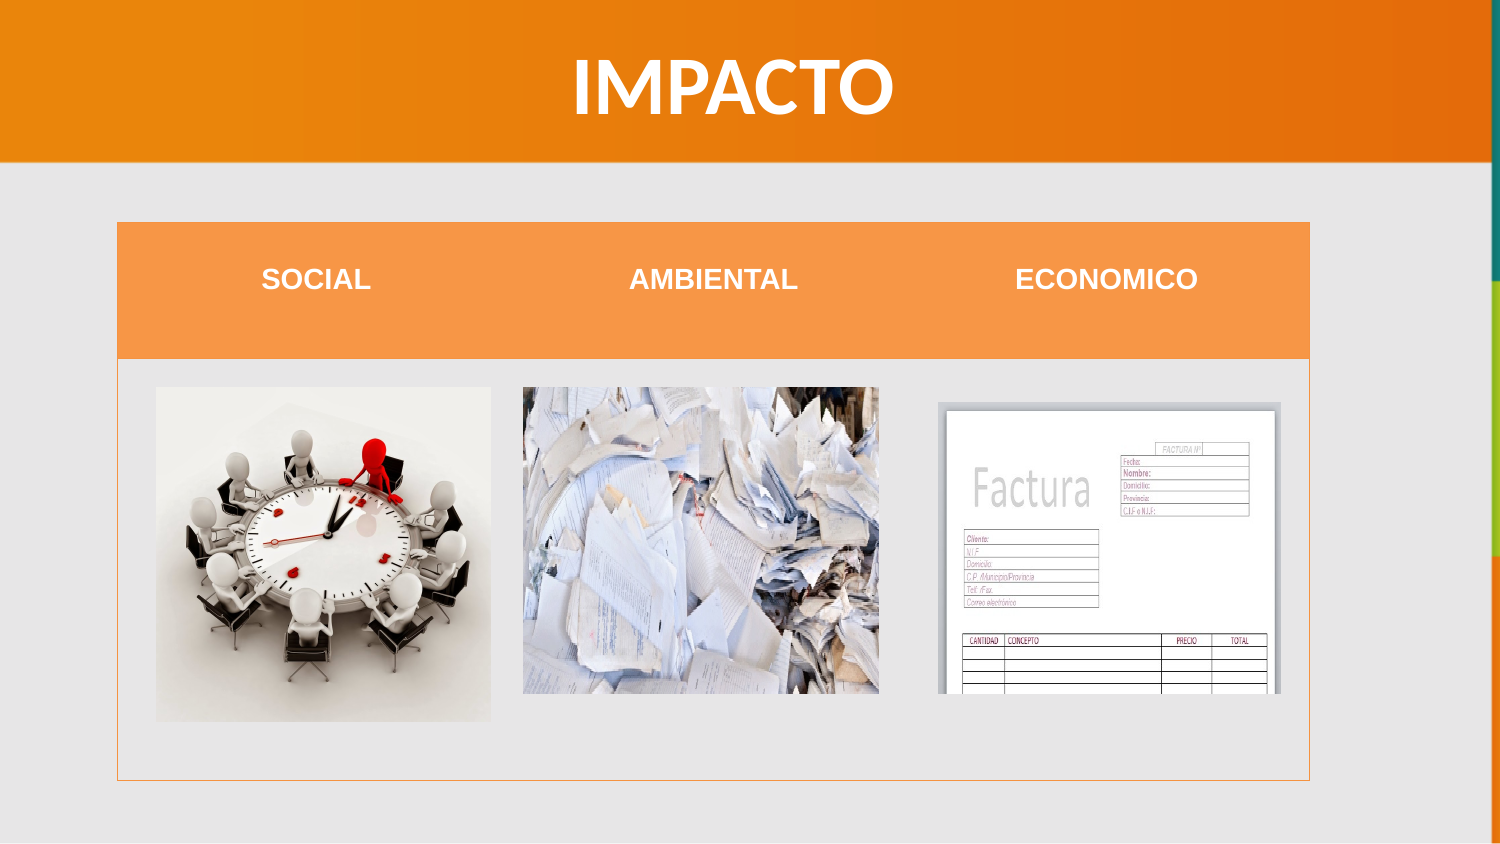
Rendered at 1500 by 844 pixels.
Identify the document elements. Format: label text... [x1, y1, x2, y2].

table_header SOCIAL [118, 223, 515, 358]
text_box IMPACTO [156, 23, 1310, 139]
picture [0, 0, 1500, 844]
table_cell [912, 359, 1309, 780]
table_header AMBIENTAL [515, 223, 912, 358]
table_cell [515, 359, 912, 780]
table_header ECONOMICO [912, 223, 1309, 358]
table_cell [118, 359, 515, 780]
